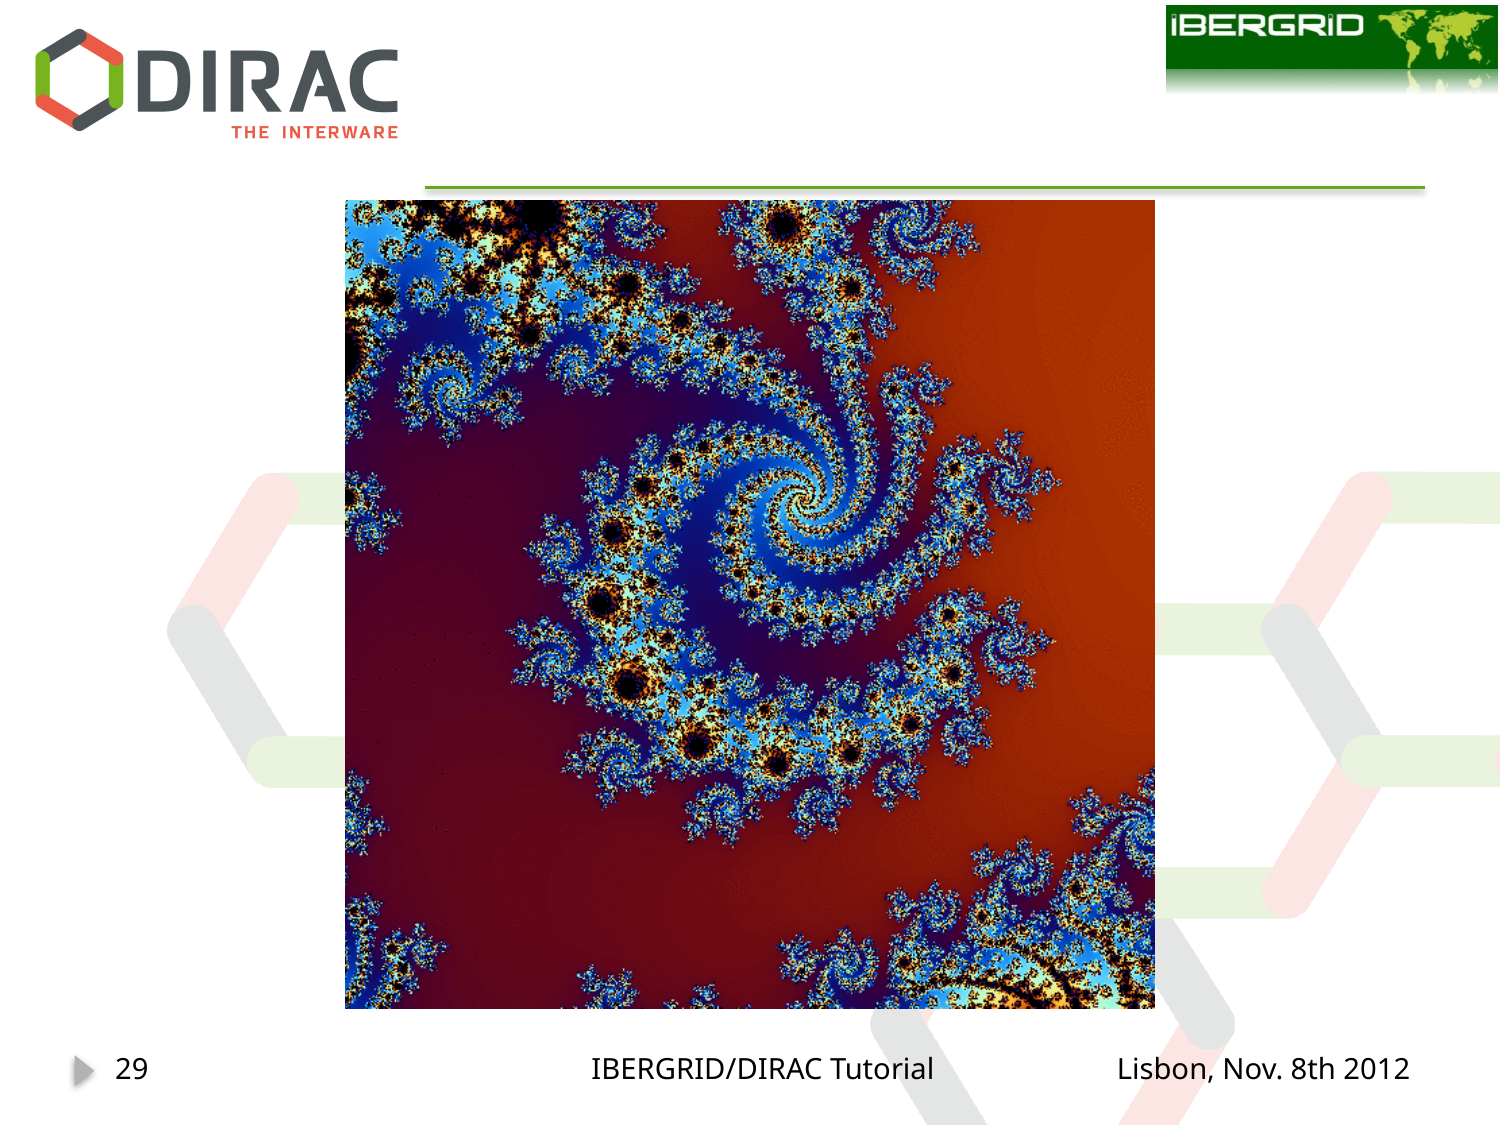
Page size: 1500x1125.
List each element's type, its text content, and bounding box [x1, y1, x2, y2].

picture [1166, 5, 1498, 94]
picture [24, 24, 409, 143]
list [344, 199, 1156, 1011]
footer IBERGRID/DIRAC Tutorial [475, 1042, 1051, 1103]
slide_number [1051, 1042, 1426, 1103]
slide_number 29 [100, 1042, 426, 1103]
